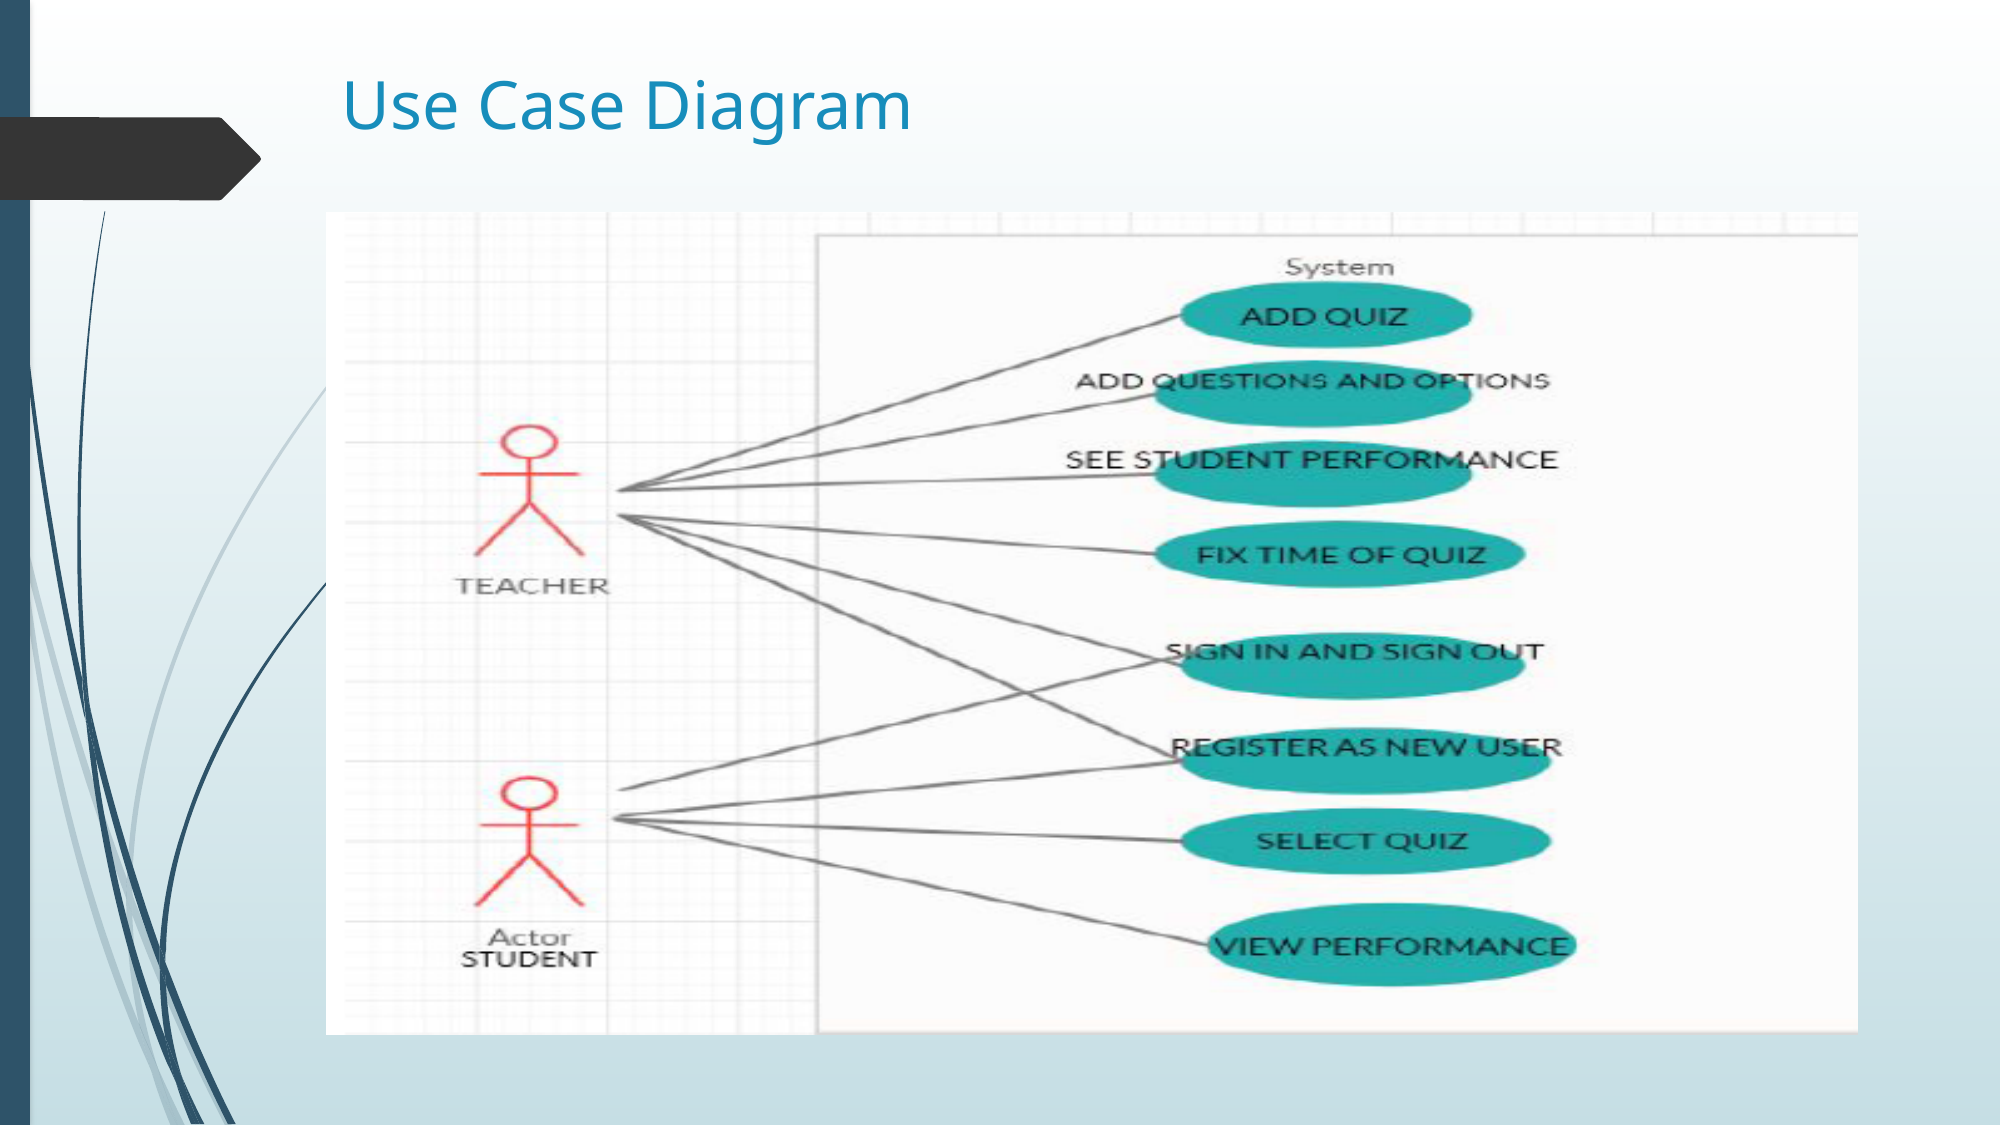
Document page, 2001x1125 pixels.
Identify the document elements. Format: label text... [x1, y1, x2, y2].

title Use Case Diagram [326, 55, 1789, 212]
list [326, 212, 1858, 1036]
